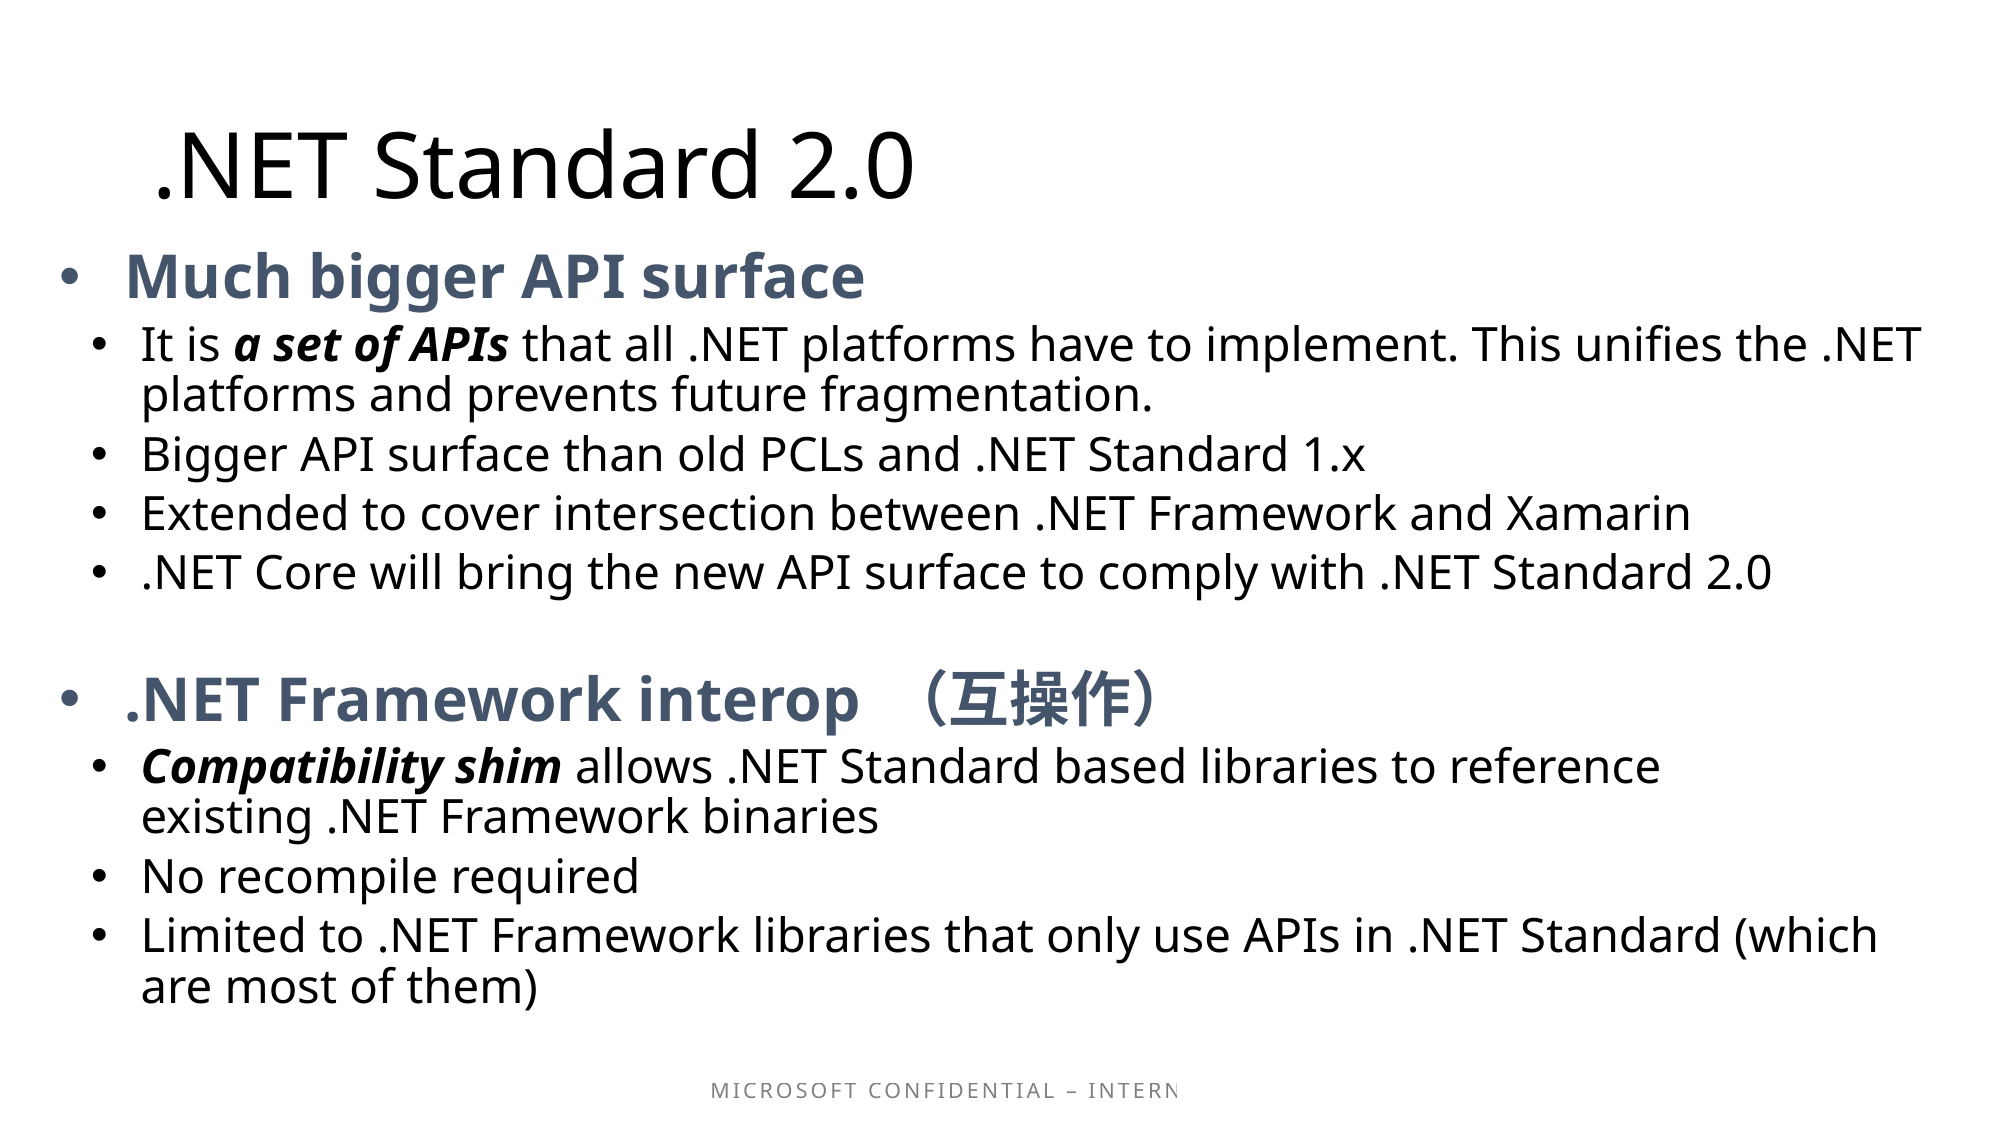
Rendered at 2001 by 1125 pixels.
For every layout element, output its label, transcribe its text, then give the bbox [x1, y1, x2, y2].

title .NET Standard 2.0 [137, 59, 1863, 238]
list Much bigger API surface It is a set of APIs that all .NET platforms have to implement. This unifies the .NET platforms and prevents future fragmentation. Bigger API surface than old PCLs and .NET Standard 1.x Extended to cover intersection between .NET Framework and Xamarin .NET Core will bring the new API surface to comply with .NET Standard 2.0 .NET Framework interop （互操作） Compatibility shim allows .NET Standard based libraries to reference existing .NET Framework binaries No recompile required Limited to .NET Framework libraries that only use APIs in .NET Standard (which are most of them) [44, 238, 1956, 1025]
